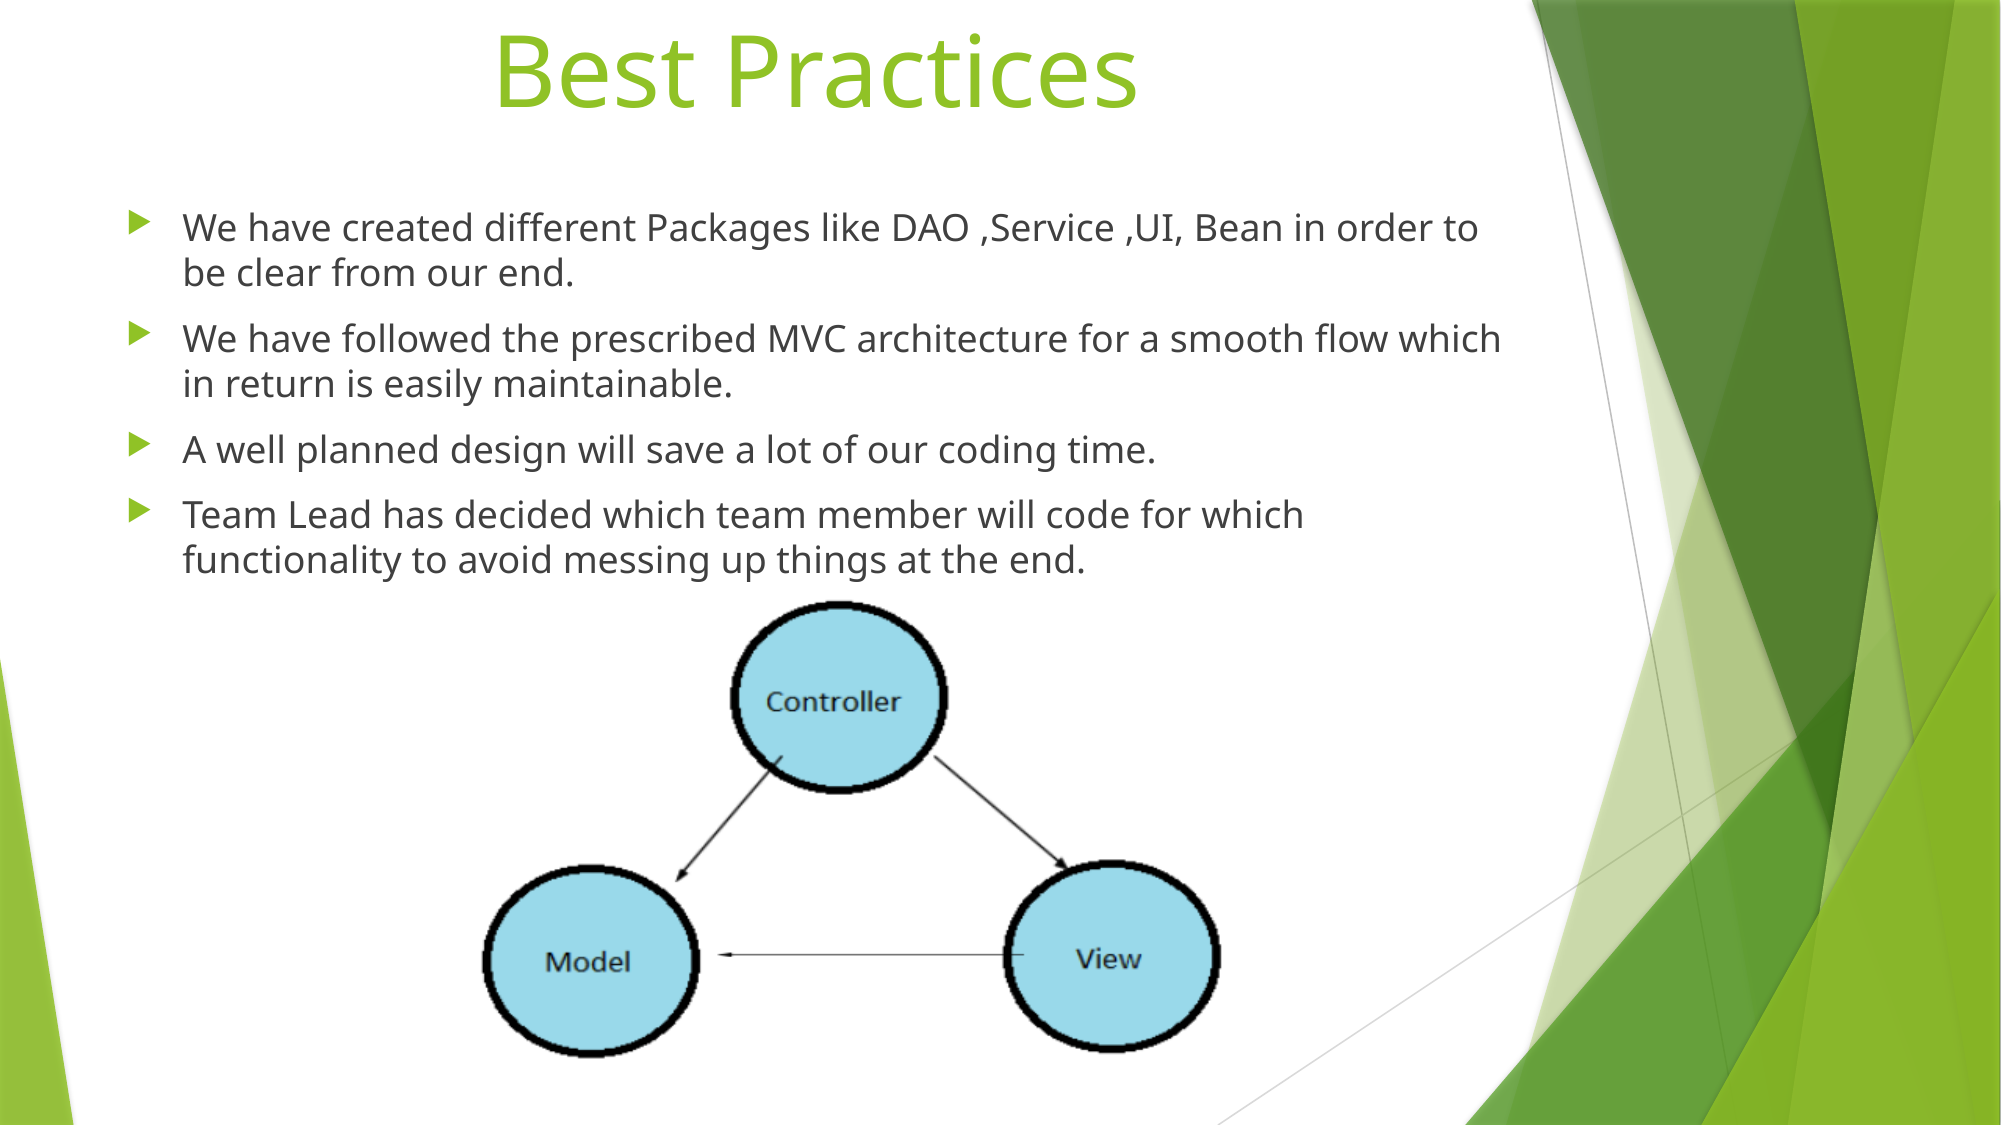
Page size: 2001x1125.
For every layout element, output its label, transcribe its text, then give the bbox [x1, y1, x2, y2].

list We have created different Packages like DAO ,Service ,UI, Bean in order to be clear from our end. We have followed the prescribed MVC architecture for a smooth flow which in return is easily maintainable. A well planned design will save a lot of our coding time. Team Lead has decided which team member will code for which functionality to avoid messing up things at the end. [111, 196, 1522, 992]
title Best Practices [111, 0, 1522, 196]
picture [447, 593, 1249, 1085]
